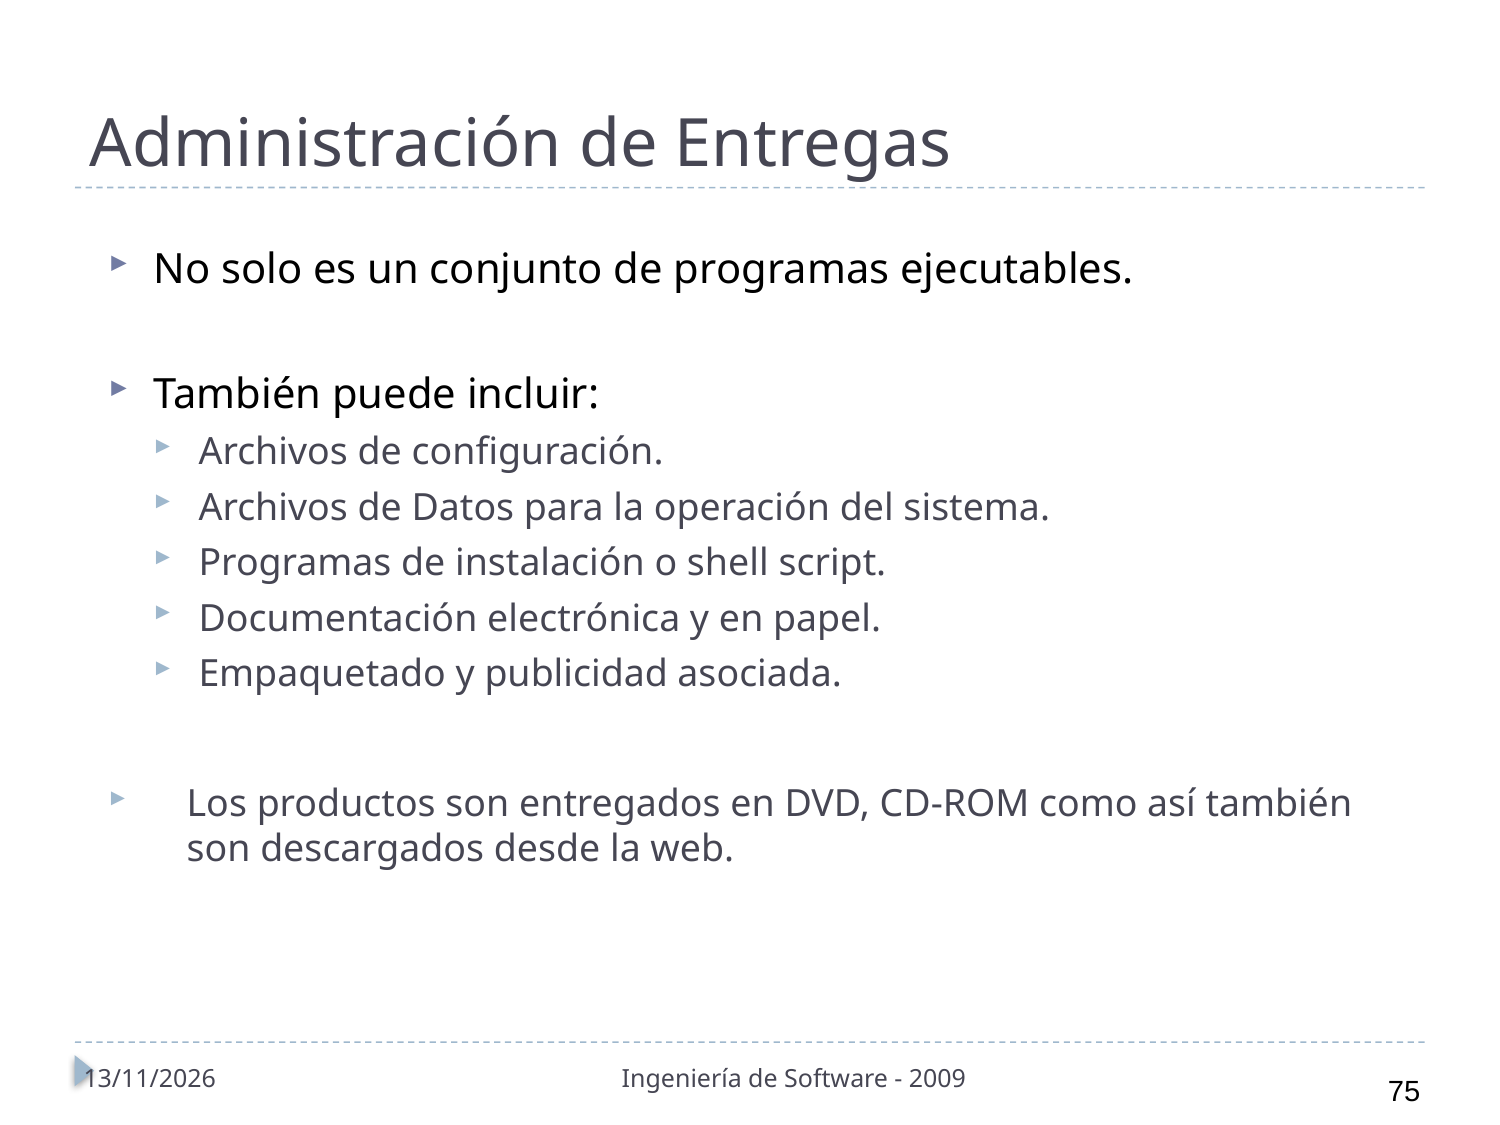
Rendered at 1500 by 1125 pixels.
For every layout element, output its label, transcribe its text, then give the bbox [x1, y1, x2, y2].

list No solo es un conjunto de programas ejecutables. También puede incluir: Archivos de configuración. Archivos de Datos para la operación del sistema. Programas de instalación o shell script. Documentación electrónica y en papel. Empaquetado y publicidad asociada. Los productos son entregados en DVD, CD-ROM como así también son descargados desde la web. [93, 234, 1419, 985]
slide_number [68, 1053, 419, 1114]
slide_number 75 [1148, 1063, 1436, 1114]
title Administración de Entregas [75, 24, 1425, 188]
footer Ingeniería de Software - 2009 [506, 1053, 982, 1114]
